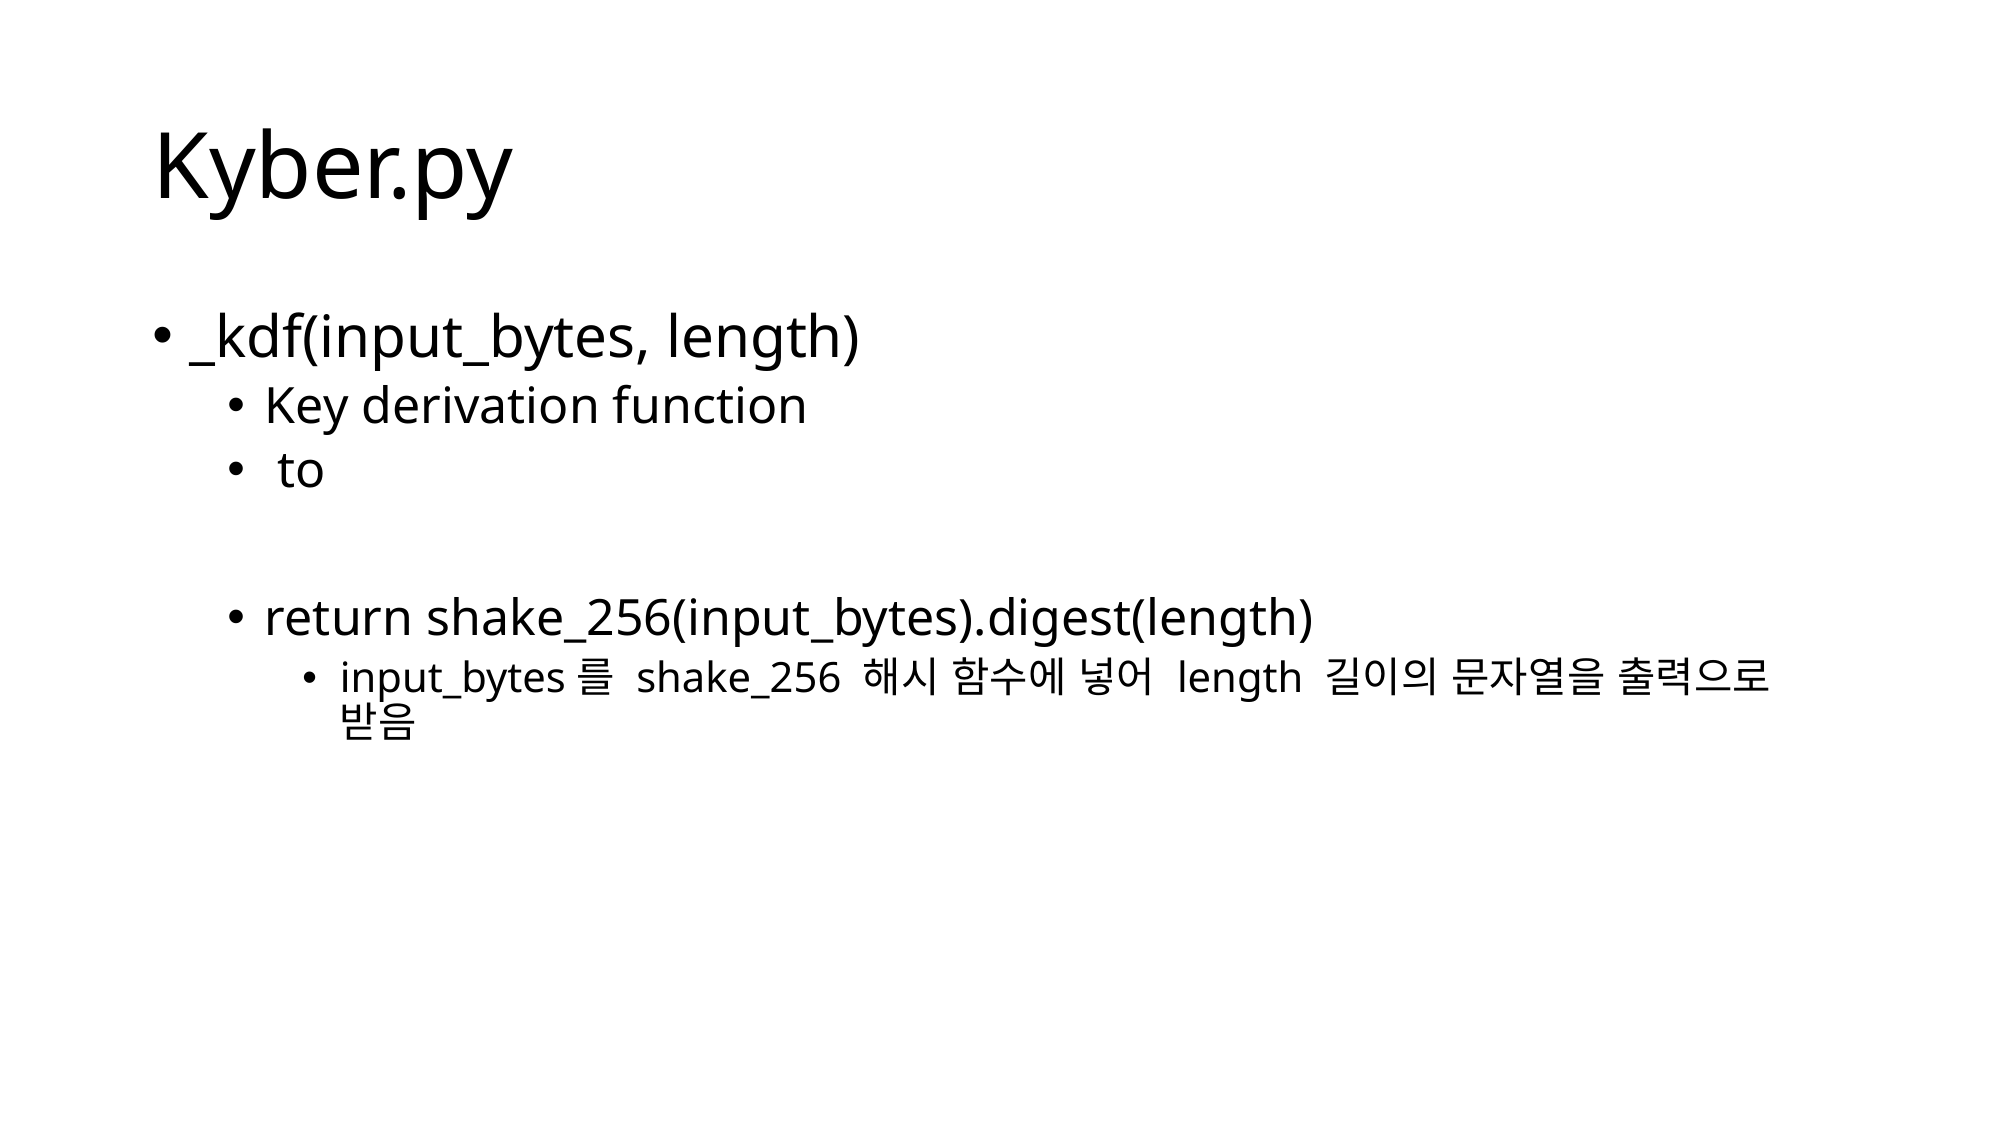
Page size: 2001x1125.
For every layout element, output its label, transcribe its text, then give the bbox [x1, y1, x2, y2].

title Kyber.py [137, 59, 1863, 278]
